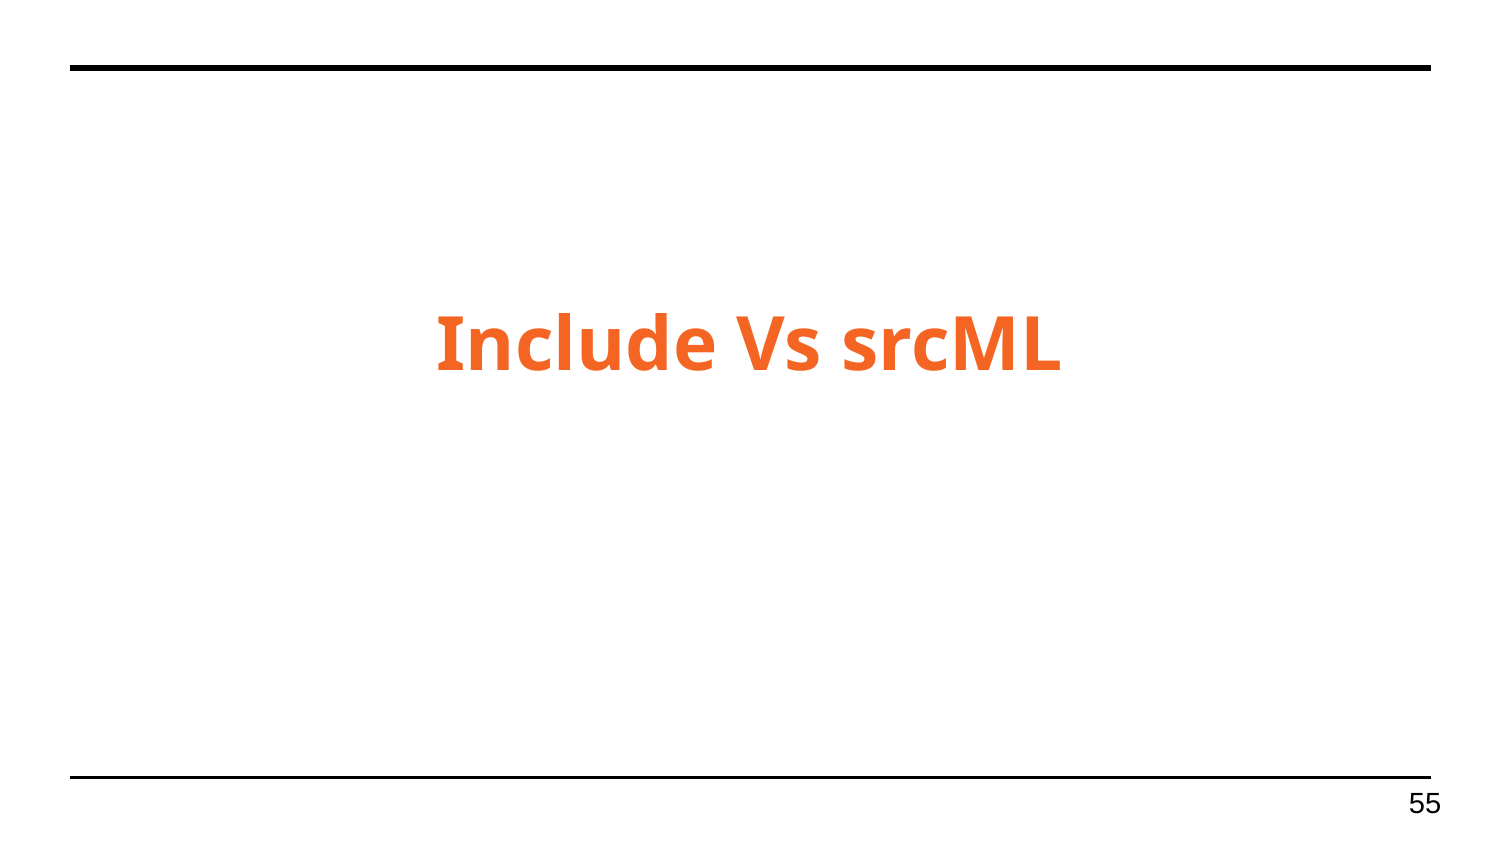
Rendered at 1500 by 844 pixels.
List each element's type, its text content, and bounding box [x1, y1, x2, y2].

title Include Vs srcML [140, 214, 1360, 467]
slide_number ‹#› [1394, 769, 1484, 834]
